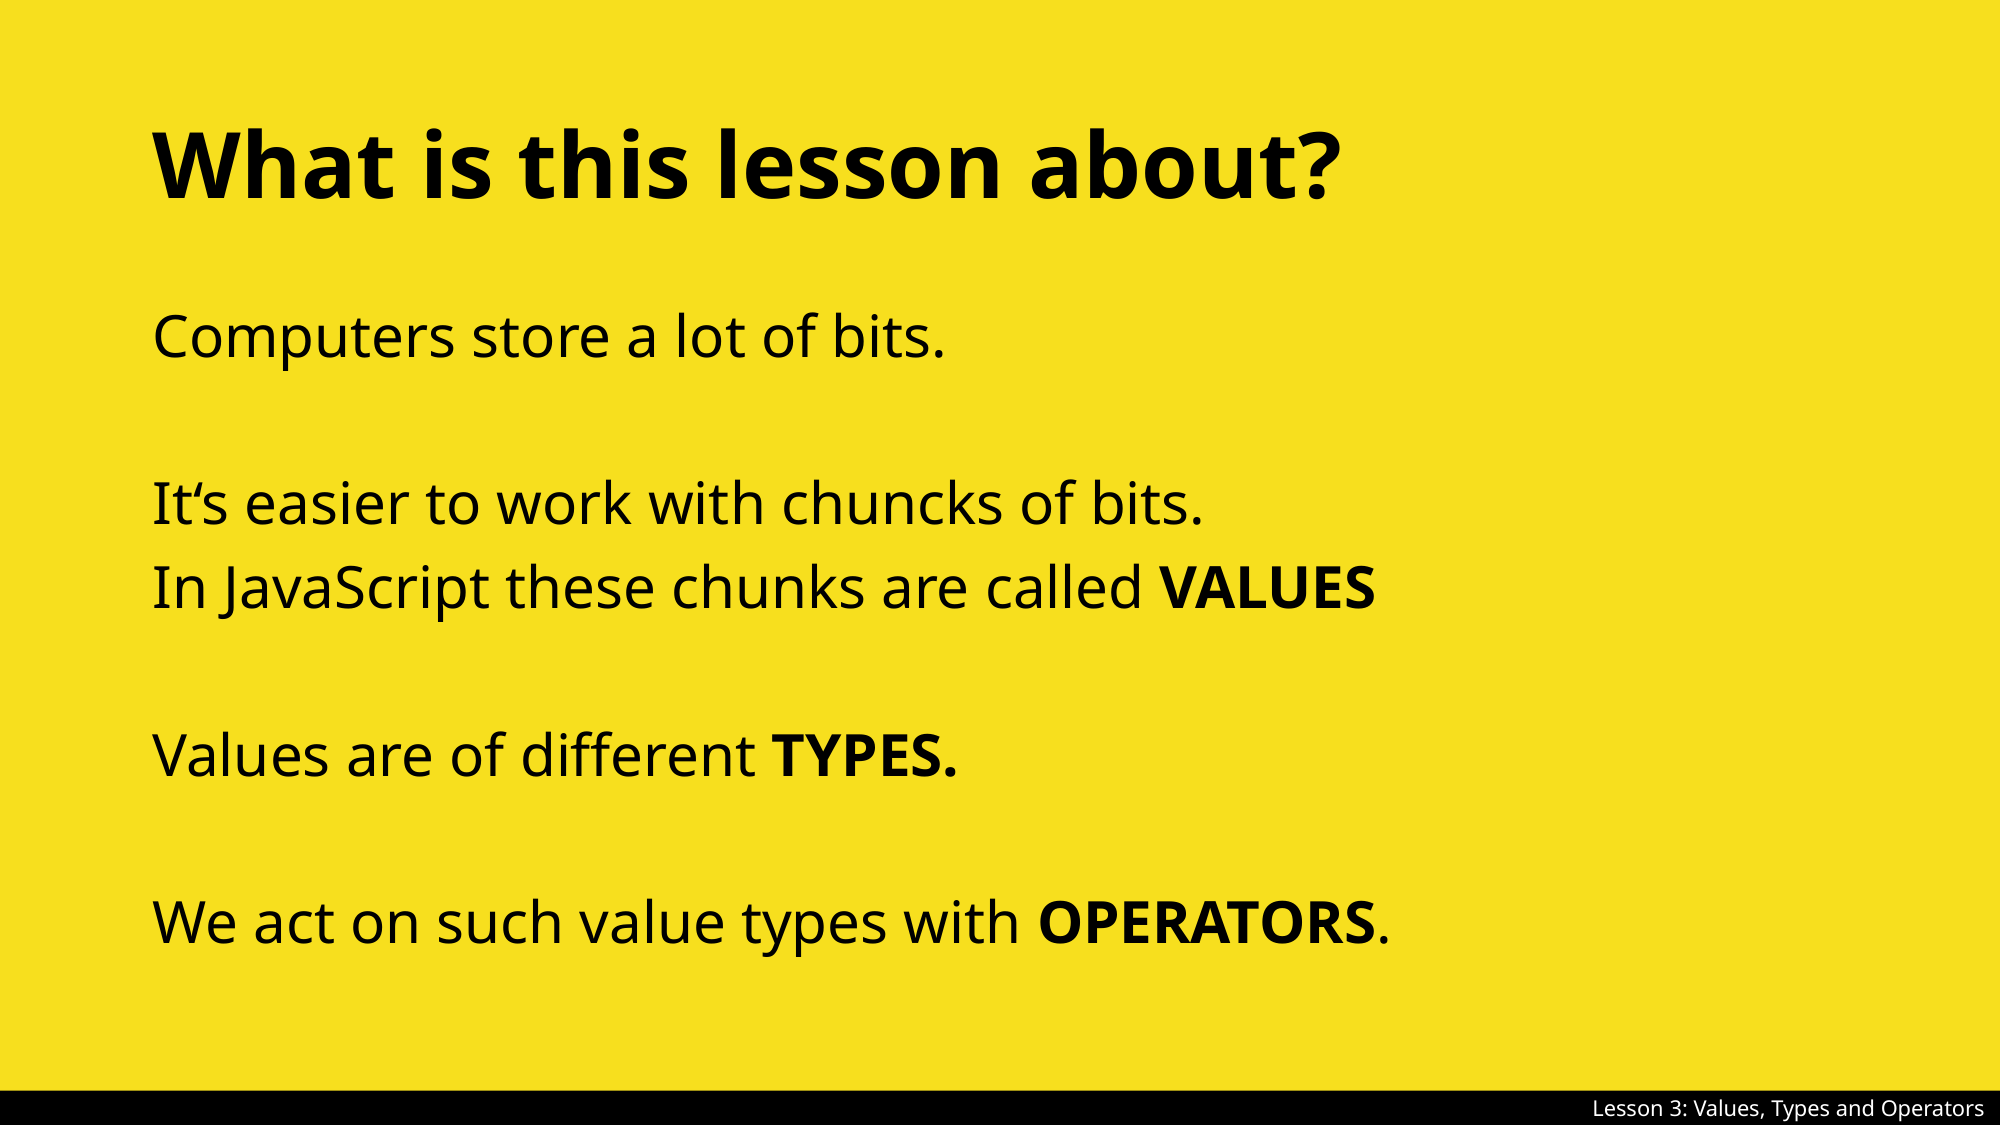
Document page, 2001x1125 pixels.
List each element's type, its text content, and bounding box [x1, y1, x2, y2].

list Computers store a lot of bits. It‘s easier to work with chuncks of bits. In JavaScript these chunks are called VALUES Values are of different TYPES. We act on such value types with OPERATORS. [137, 299, 1863, 1014]
title What is this lesson about? [137, 59, 1863, 278]
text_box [0, 1086, 2000, 1125]
